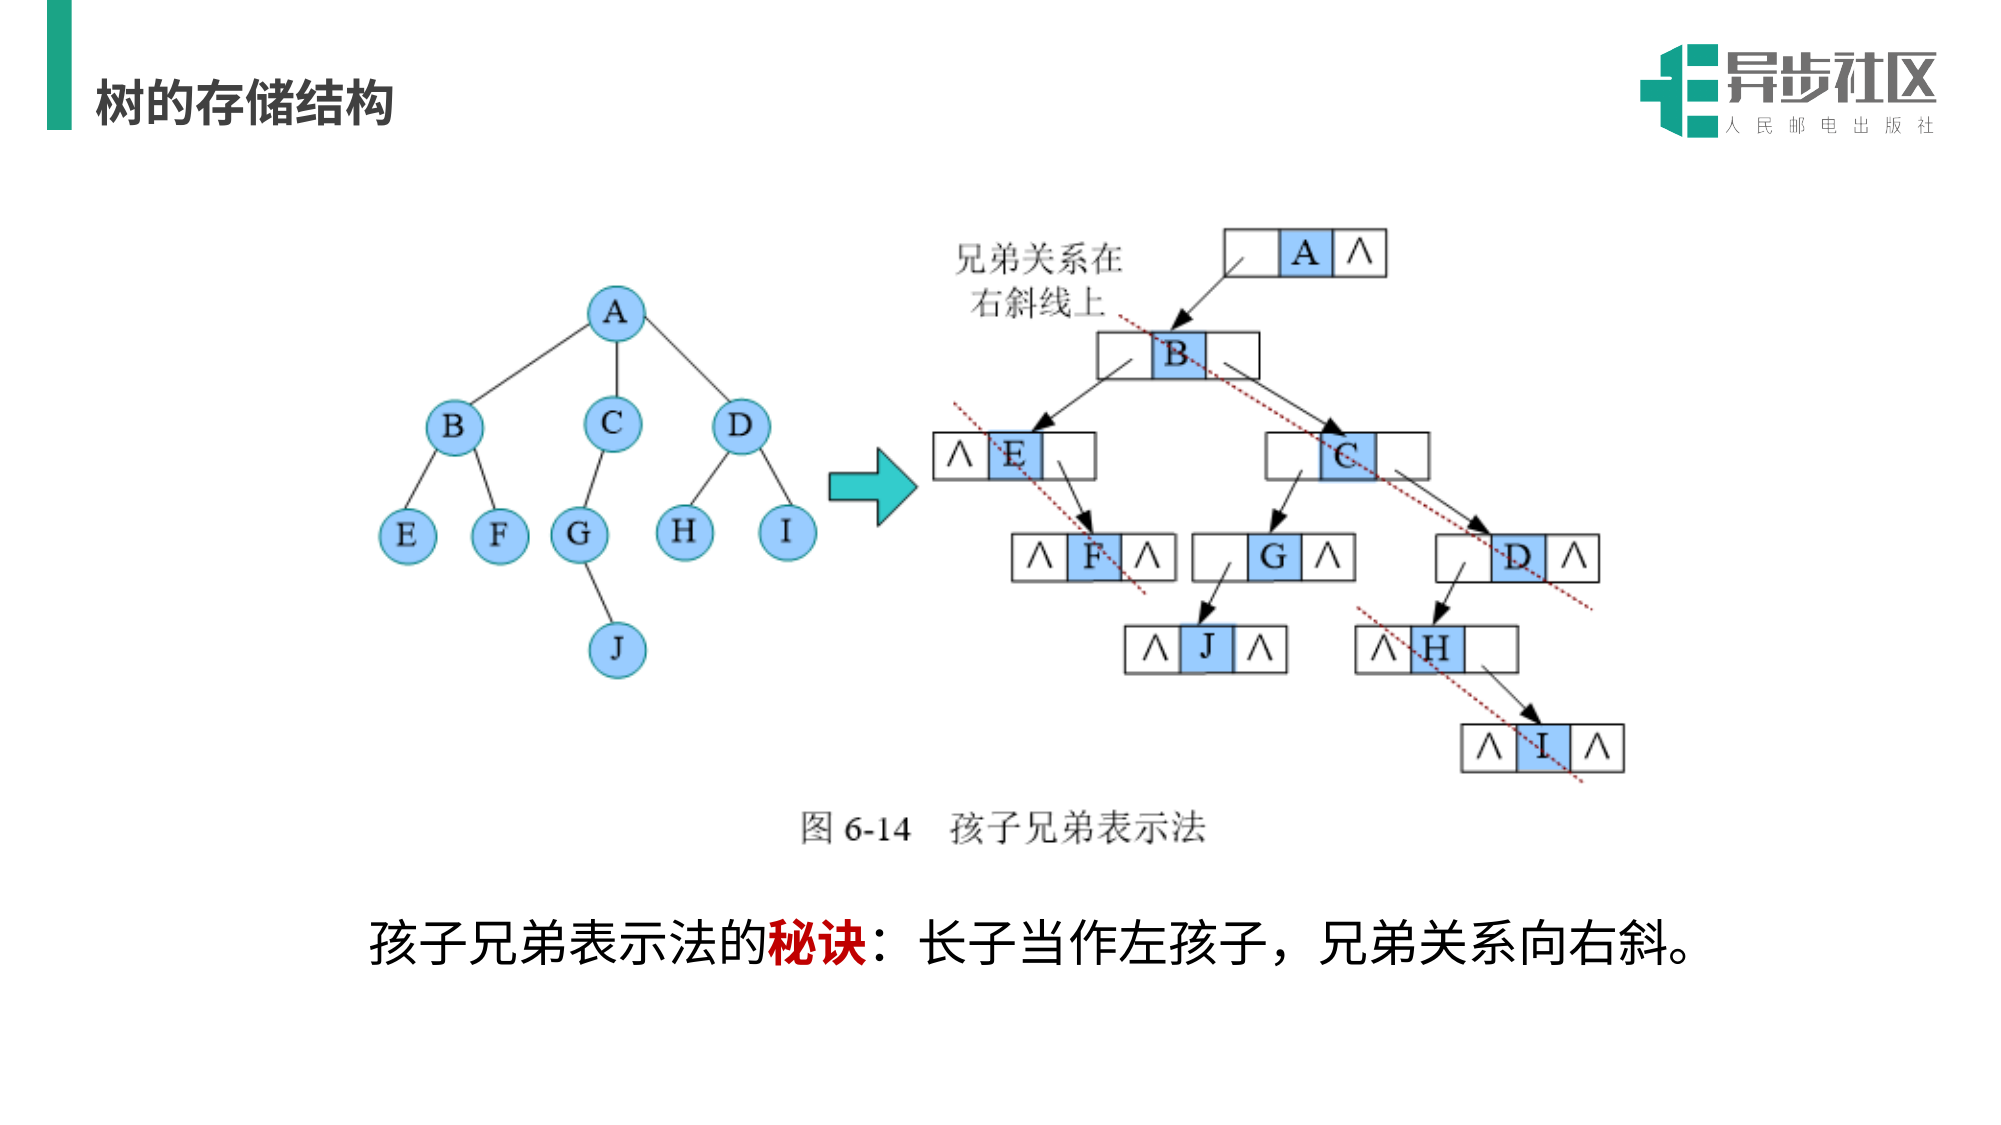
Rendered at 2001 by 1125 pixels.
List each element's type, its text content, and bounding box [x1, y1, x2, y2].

text_box 树的存储结构 [80, 64, 455, 139]
text_box 孩子兄弟表示法的秘诀：长子当作左孩子，兄弟关系向右斜。 [246, 874, 1821, 980]
picture [365, 219, 1635, 864]
picture [1639, 36, 1948, 151]
text_box [46, 0, 73, 131]
